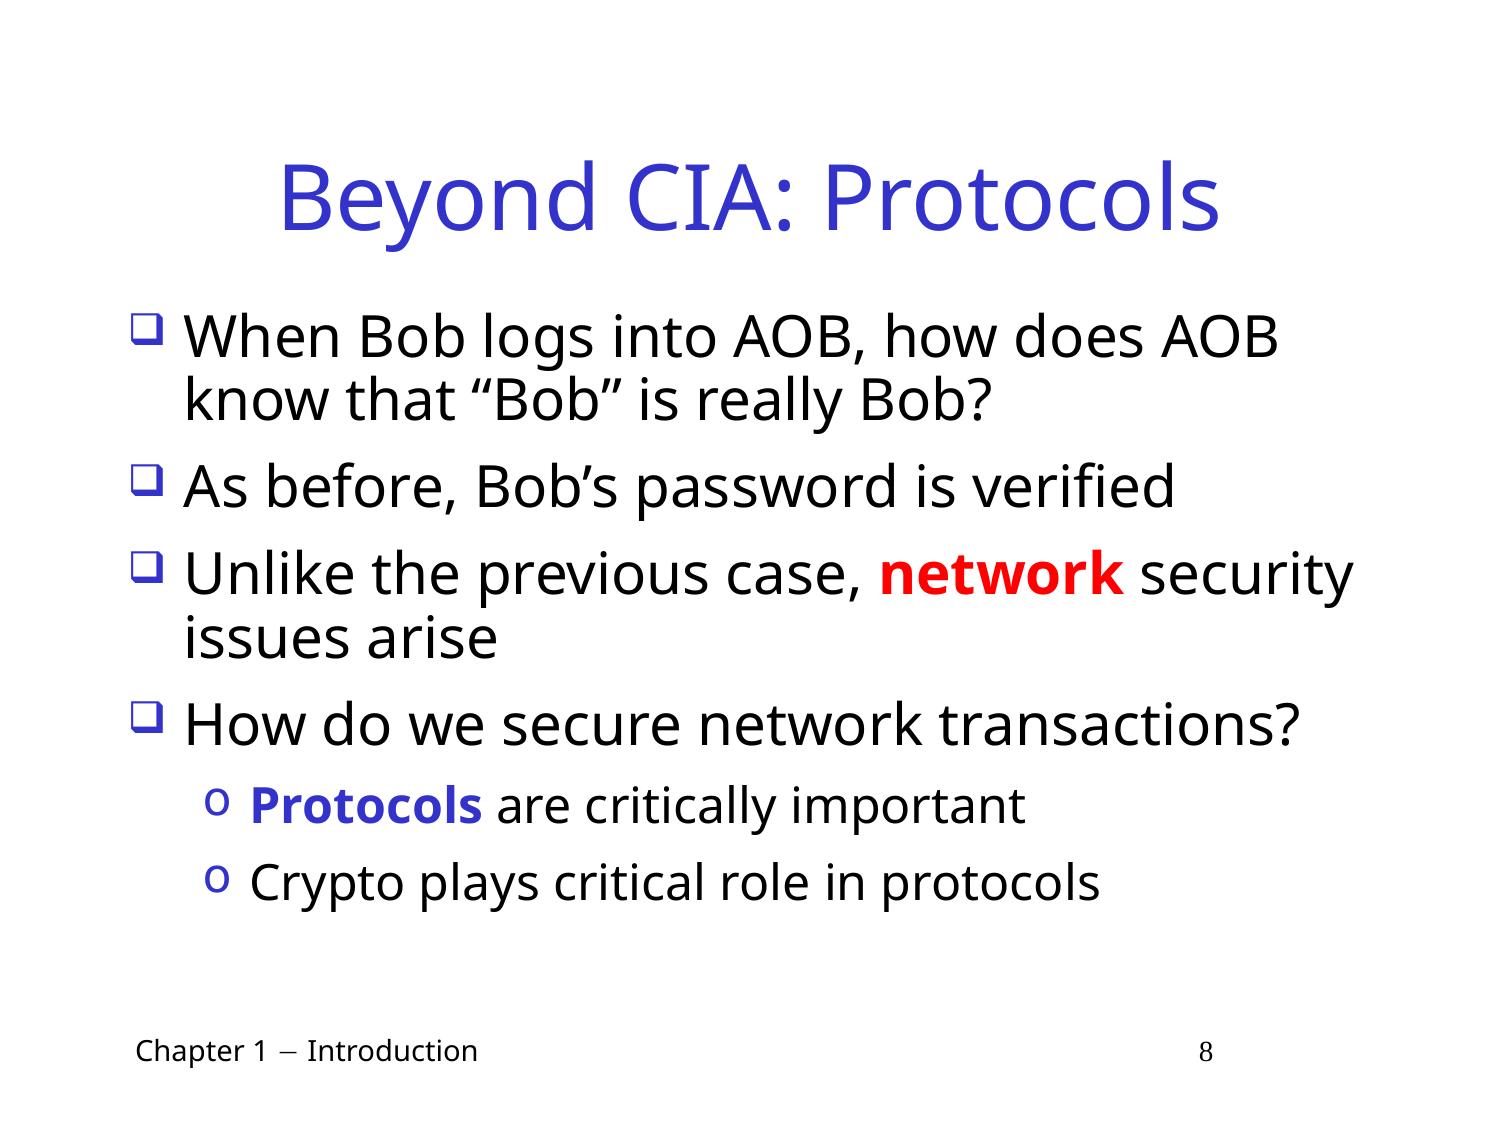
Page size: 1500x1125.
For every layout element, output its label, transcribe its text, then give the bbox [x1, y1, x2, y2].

title Beyond CIA: Protocols [112, 99, 1388, 288]
list When Bob logs into AOB, how does AOB know that “Bob” is really Bob? As before, Bob’s password is verified Unlike the previous case, network security issues arise How do we secure network transactions? Protocols are critically important Crypto plays critical role in protocols [112, 299, 1388, 976]
footer Chapter 1  Introduction 8 [112, 1024, 1401, 1101]
